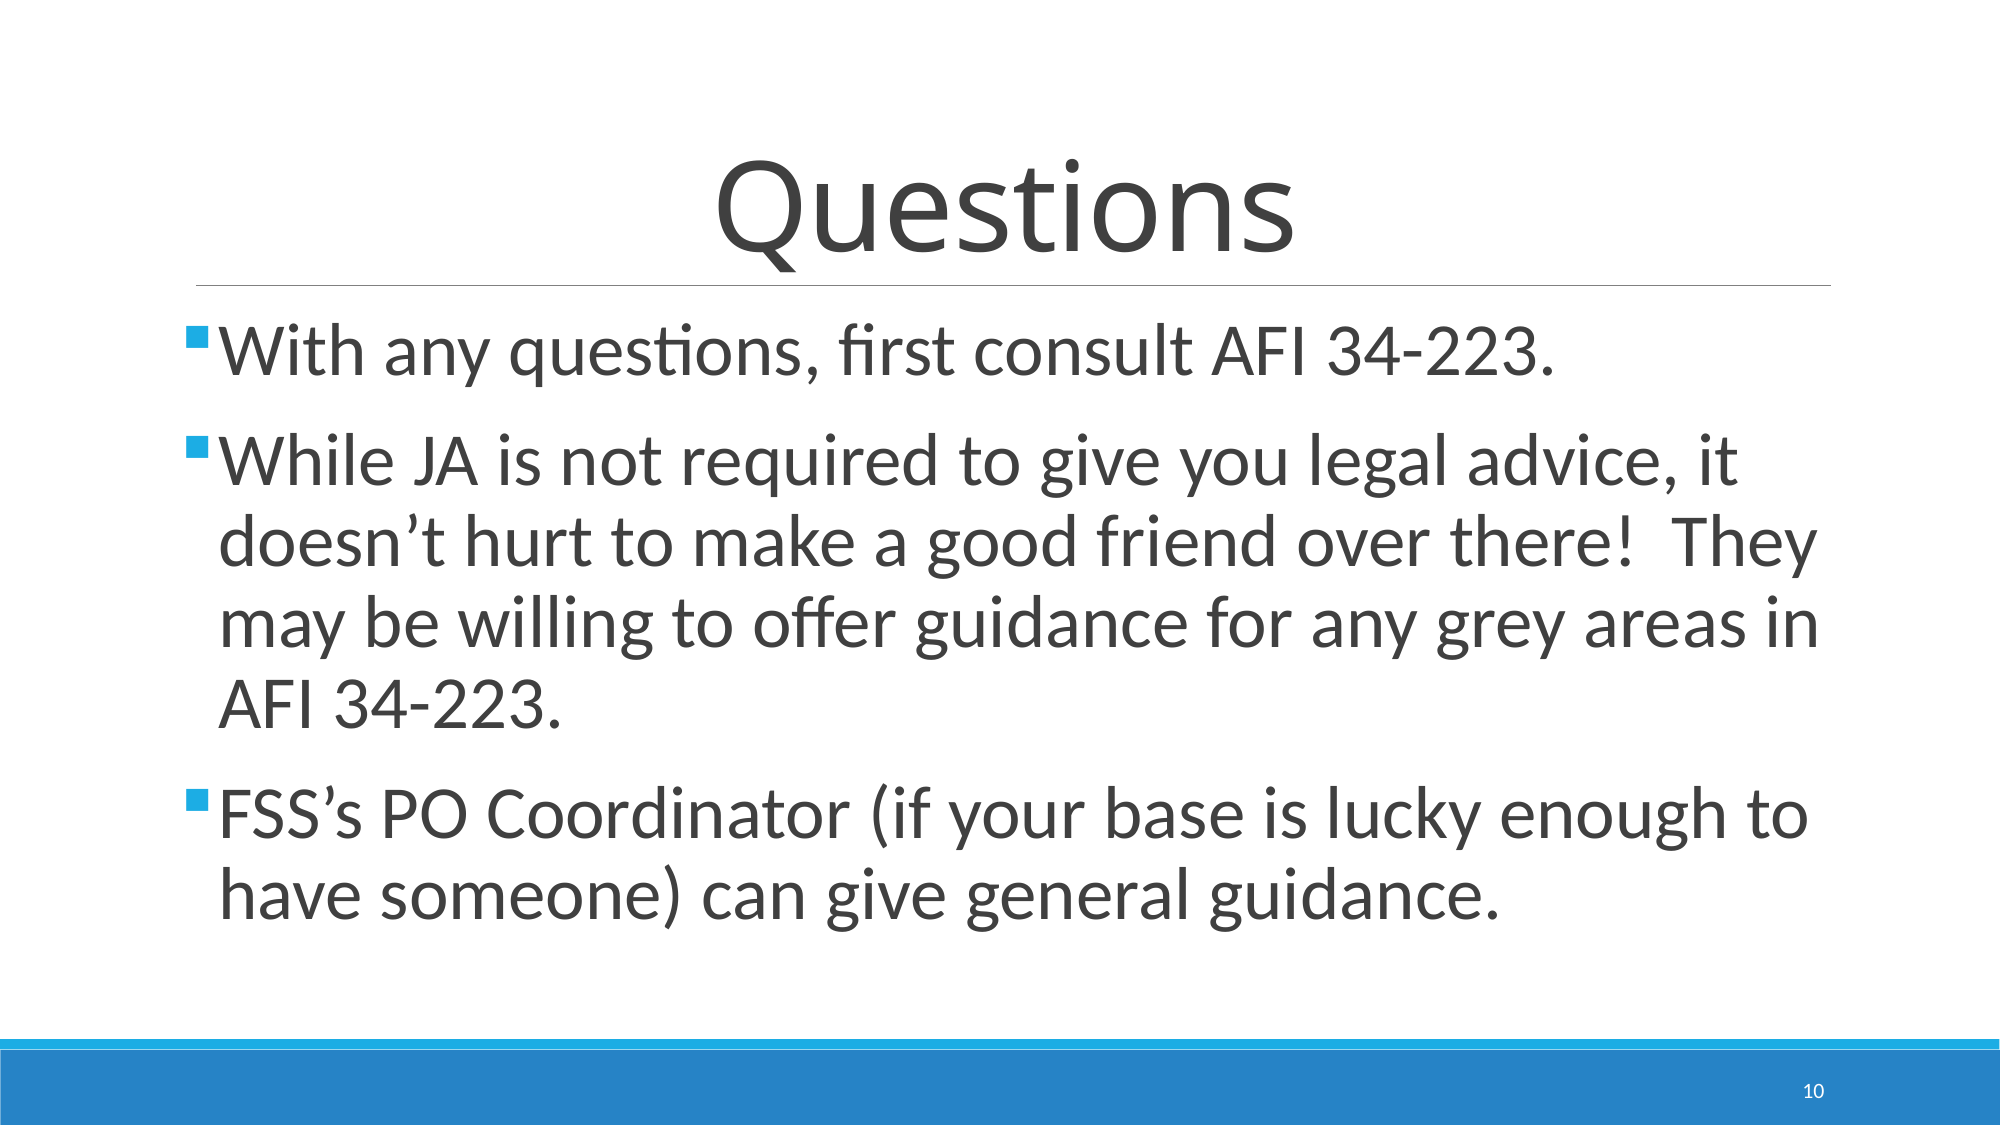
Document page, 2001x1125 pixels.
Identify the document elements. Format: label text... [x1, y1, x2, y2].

title Questions [180, 47, 1830, 285]
list With any questions, first consult AFI 34-223. While JA is not required to give you legal advice, it doesn’t hurt to make a good friend over there! They may be willing to offer guidance for any grey areas in AFI 34-223. FSS’s PO Coordinator (if your base is lucky enough to have someone) can give general guidance. [180, 302, 1830, 963]
slide_number 10 [1624, 1059, 1840, 1120]
